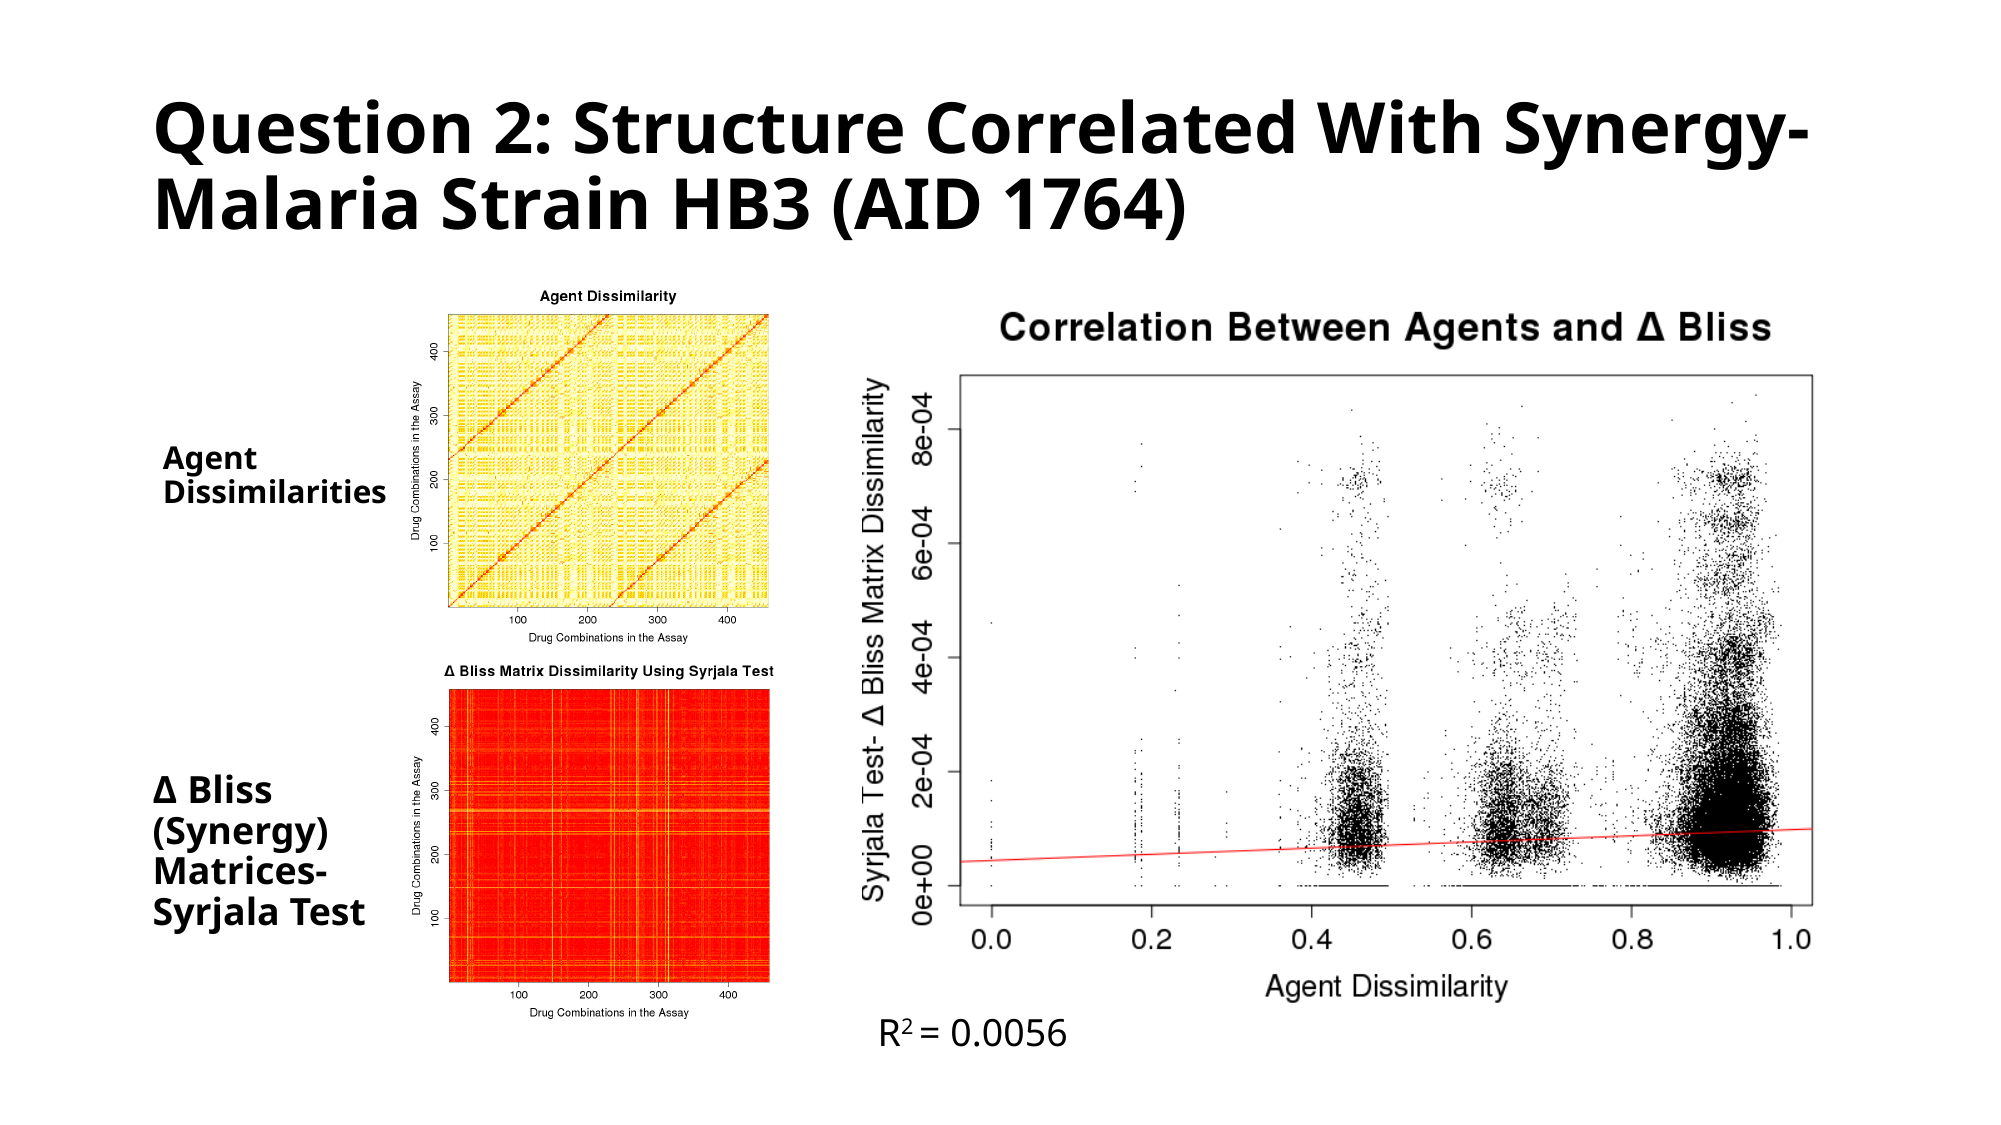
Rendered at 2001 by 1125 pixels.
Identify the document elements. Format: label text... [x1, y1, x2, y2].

list Agent Dissimilarities [147, 412, 403, 518]
text_box R2 = 0.0056 [862, 1028, 1392, 1062]
title Question 2: Structure Correlated With Synergy- Malaria Strain HB3 (AID 1764) [137, 59, 1863, 278]
picture [862, 277, 1863, 1028]
picture [411, 277, 788, 1028]
list Δ Bliss (Synergy) Matrices- Syrjala Test [137, 738, 412, 941]
